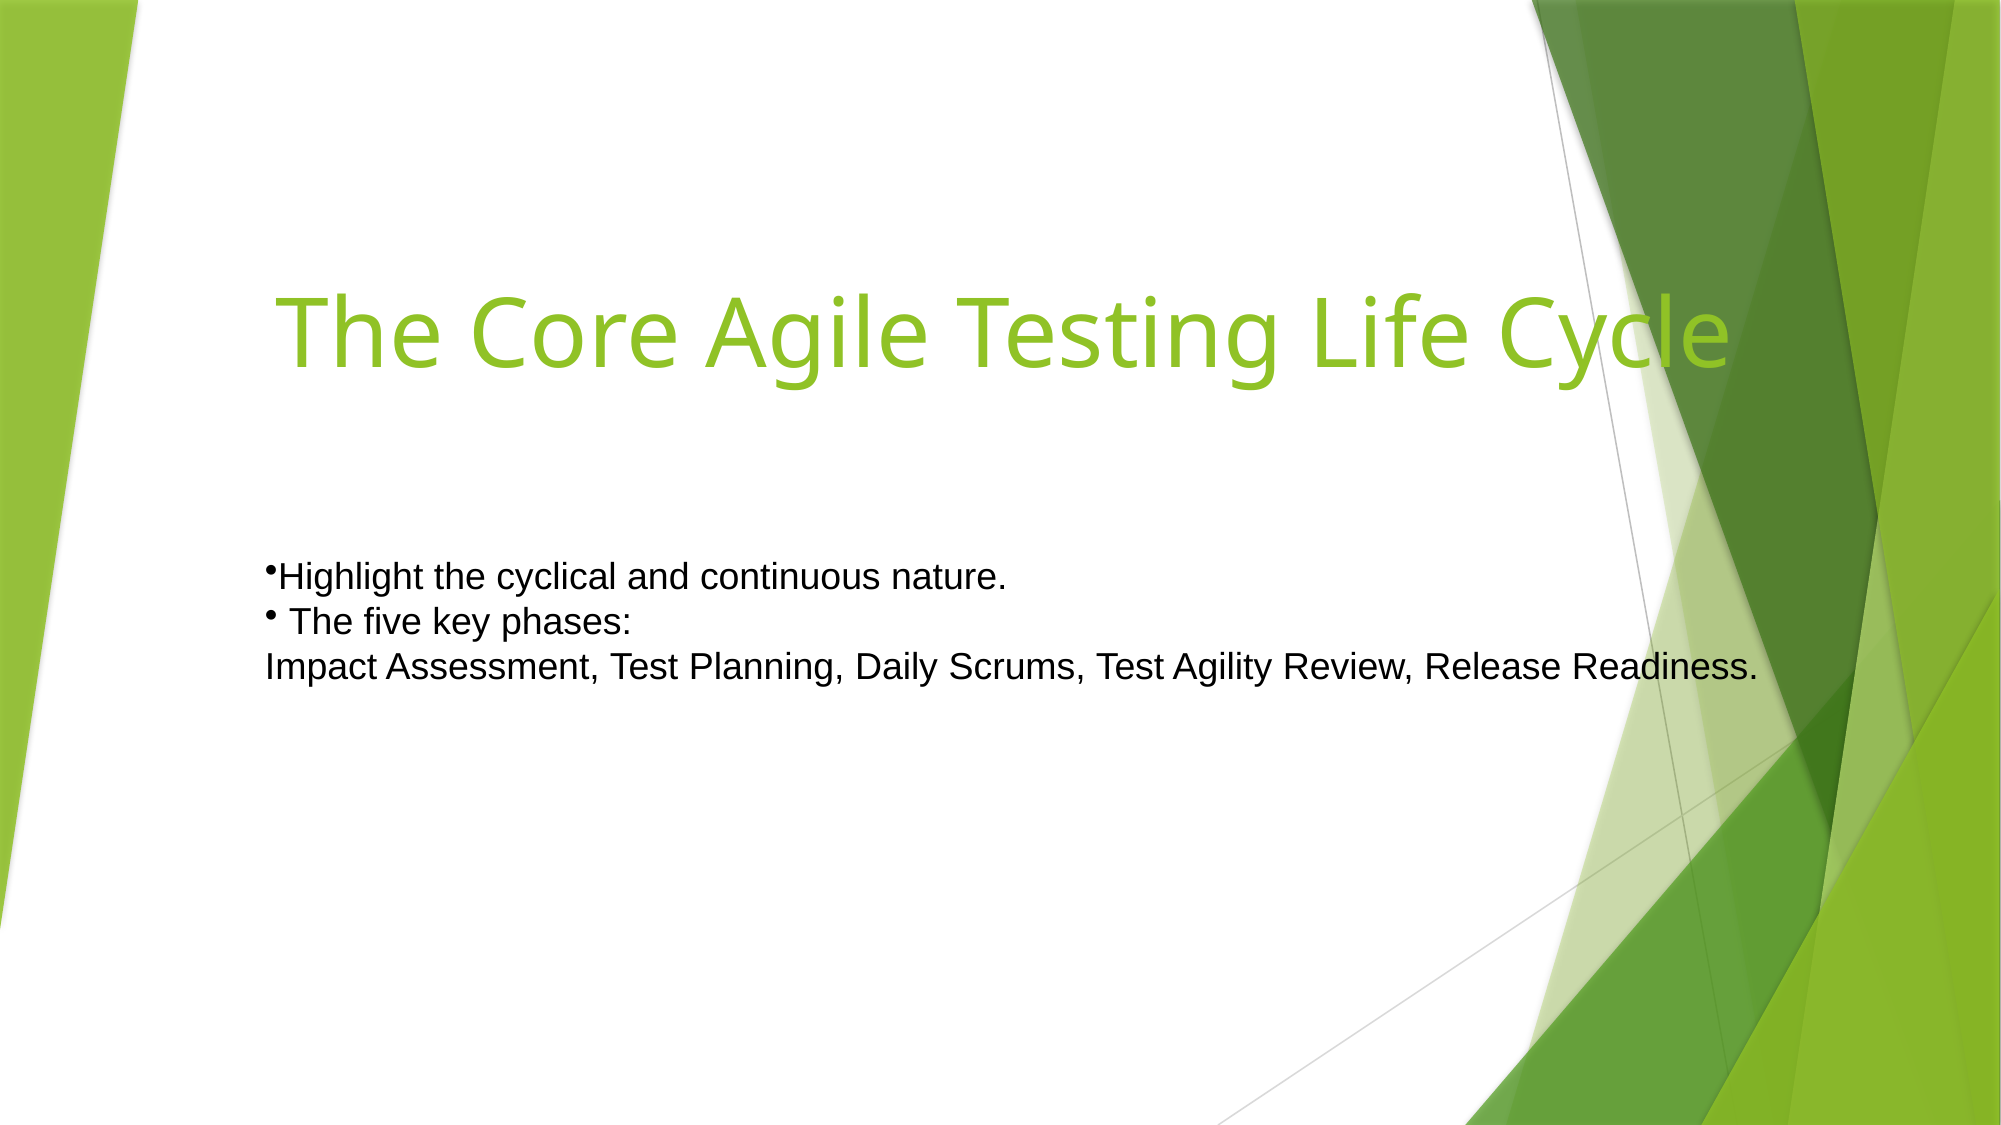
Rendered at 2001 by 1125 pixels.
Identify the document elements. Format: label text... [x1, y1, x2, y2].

title The Core Agile Testing Life Cycle [249, 145, 1750, 285]
subtitle Highlight the cyclical and continuous nature. The five key phases: Impact Assessment, Test Planning, Daily Scrums, Test Agility Review, Release Readiness. [249, 285, 1805, 953]
